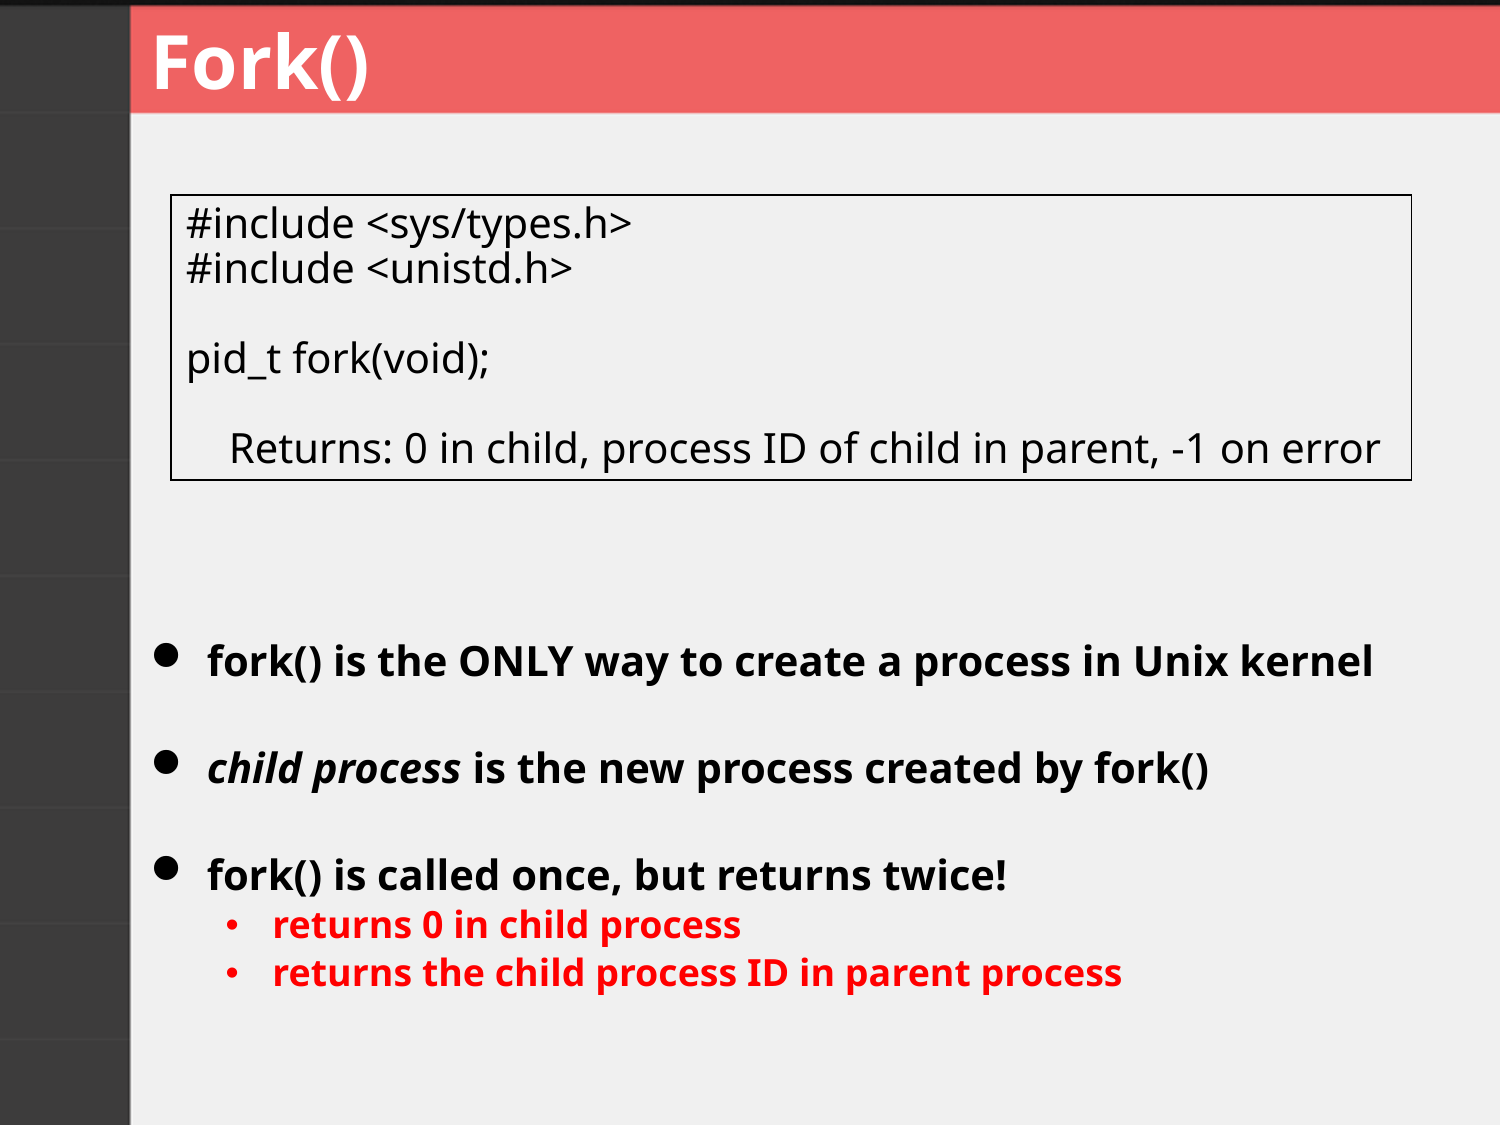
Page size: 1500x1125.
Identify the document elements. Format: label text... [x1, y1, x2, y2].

title Fork() [135, 7, 1483, 102]
text_box #include <sys/types.h> #include <unistd.h> pid_t fork(void); Returns: 0 in child, process ID of child in parent, -1 on error [171, 195, 1412, 480]
list fork() is the ONLY way to create a process in Unix kernel child process is the new process created by fork() fork() is called once, but returns twice! returns 0 in child process returns the child process ID in parent process [135, 633, 1486, 1047]
picture [0, 0, 1500, 1125]
